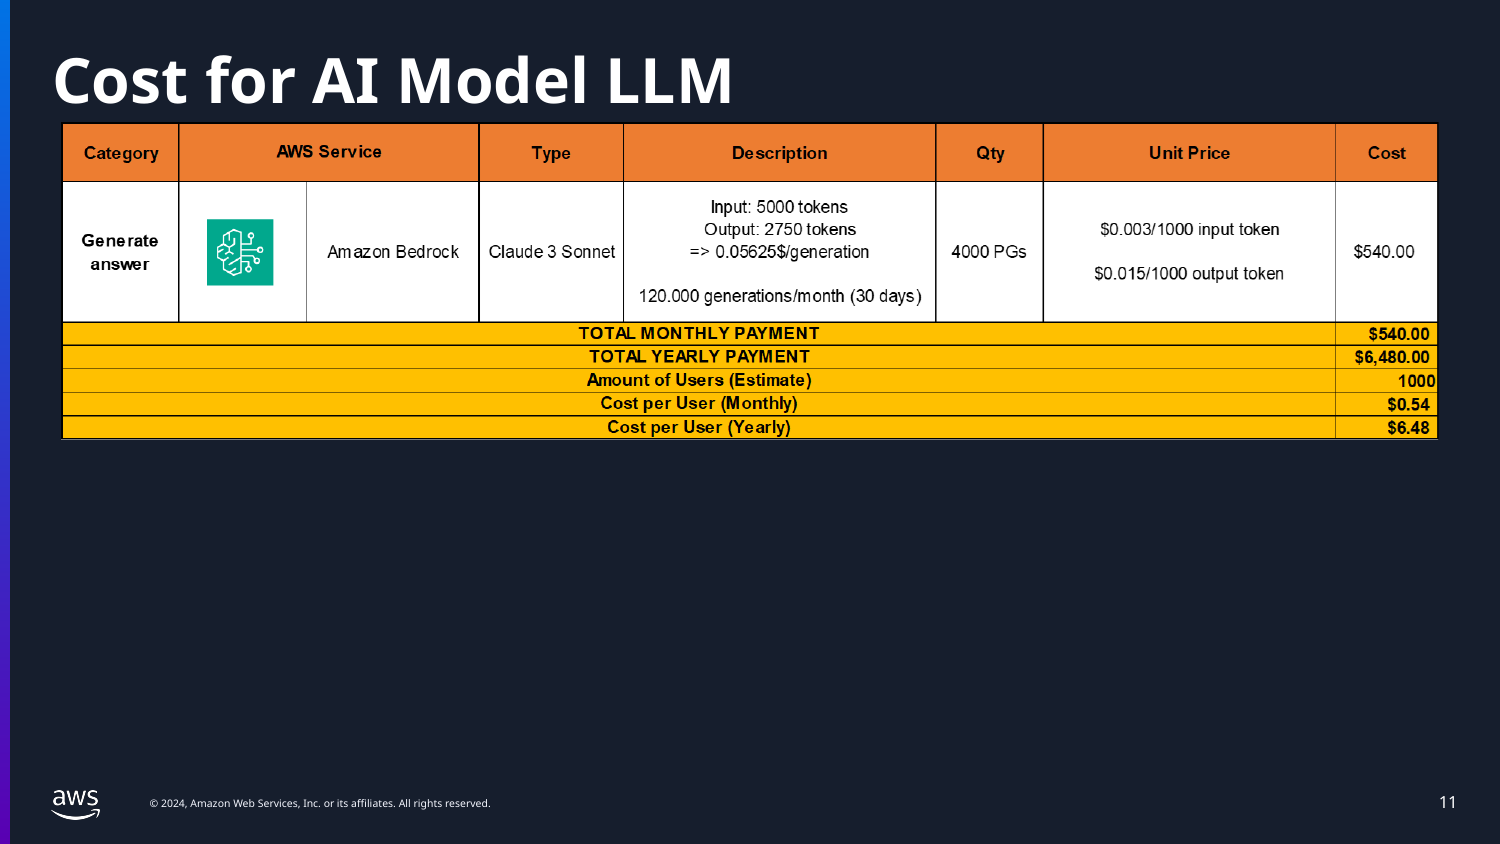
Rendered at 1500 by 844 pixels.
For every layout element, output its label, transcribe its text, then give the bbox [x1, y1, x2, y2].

picture [60, 121, 1440, 440]
slide_number ‹#› [1120, 781, 1458, 826]
title Cost for AI Model LLM [52, 43, 1459, 123]
picture [51, 790, 100, 820]
